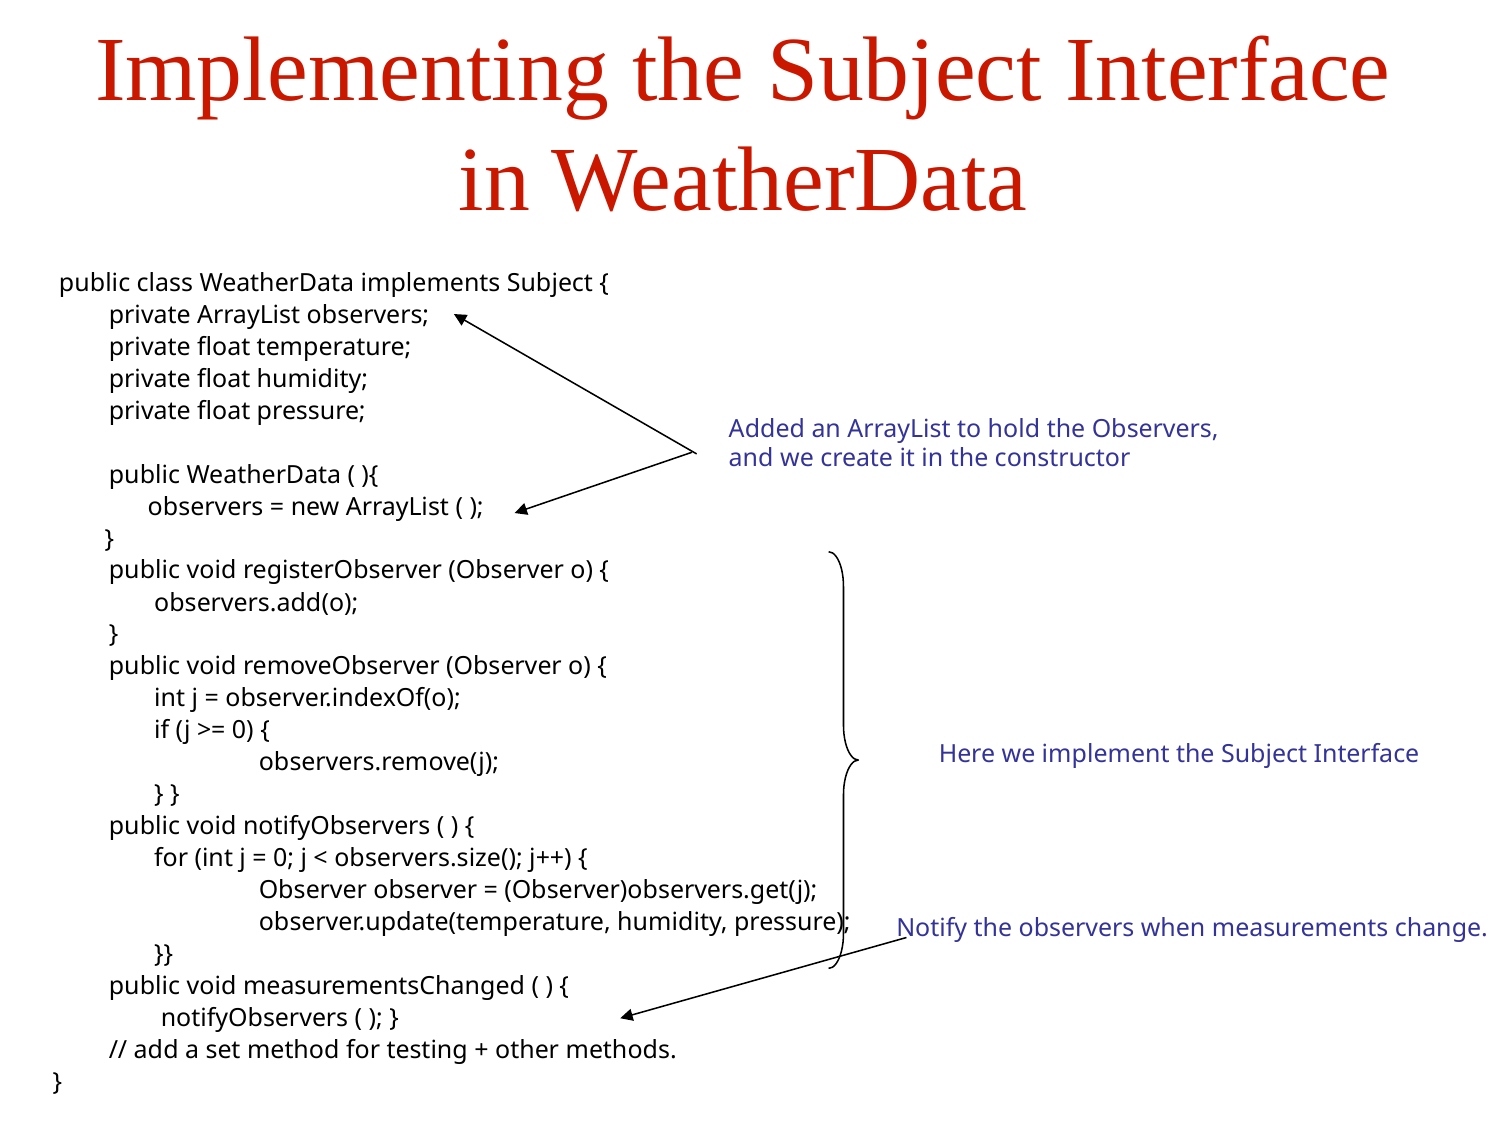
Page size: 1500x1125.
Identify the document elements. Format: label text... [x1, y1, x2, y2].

text_box [620, 959, 828, 1021]
text_box Notify the observers when measurements change. [881, 903, 1500, 949]
title Implementing the Subject Interface in WeatherData [50, 24, 1438, 213]
list public class WeatherData implements Subject { private ArrayList observers; private float temperature; private float humidity; private float pressure; public WeatherData ( ){ observers = new ArrayList ( ); } public void registerObserver (Observer o) { observers.add(o); } public void removeObserver (Observer o) { int j = observer.indexOf(o); if (j >= 0) { observers.remove(j); } } public void notifyObservers ( ) { for (int j = 0; j < observers.size(); j++) { Observer observer = (Observer)observers.get(j); observer.update(temperature, humidity, pressure); }} public void measurementsChanged ( ) { notifyObservers ( ); } // add a set method for testing + other methods. } [37, 262, 1463, 1000]
text_box [453, 314, 697, 454]
text_box [514, 452, 692, 515]
text_box Here we implement the Subject Interface [924, 729, 1435, 775]
text_box [828, 551, 859, 969]
text_box Added an ArrayList to hold the Observers, and we create it in the constructor [713, 404, 1249, 480]
